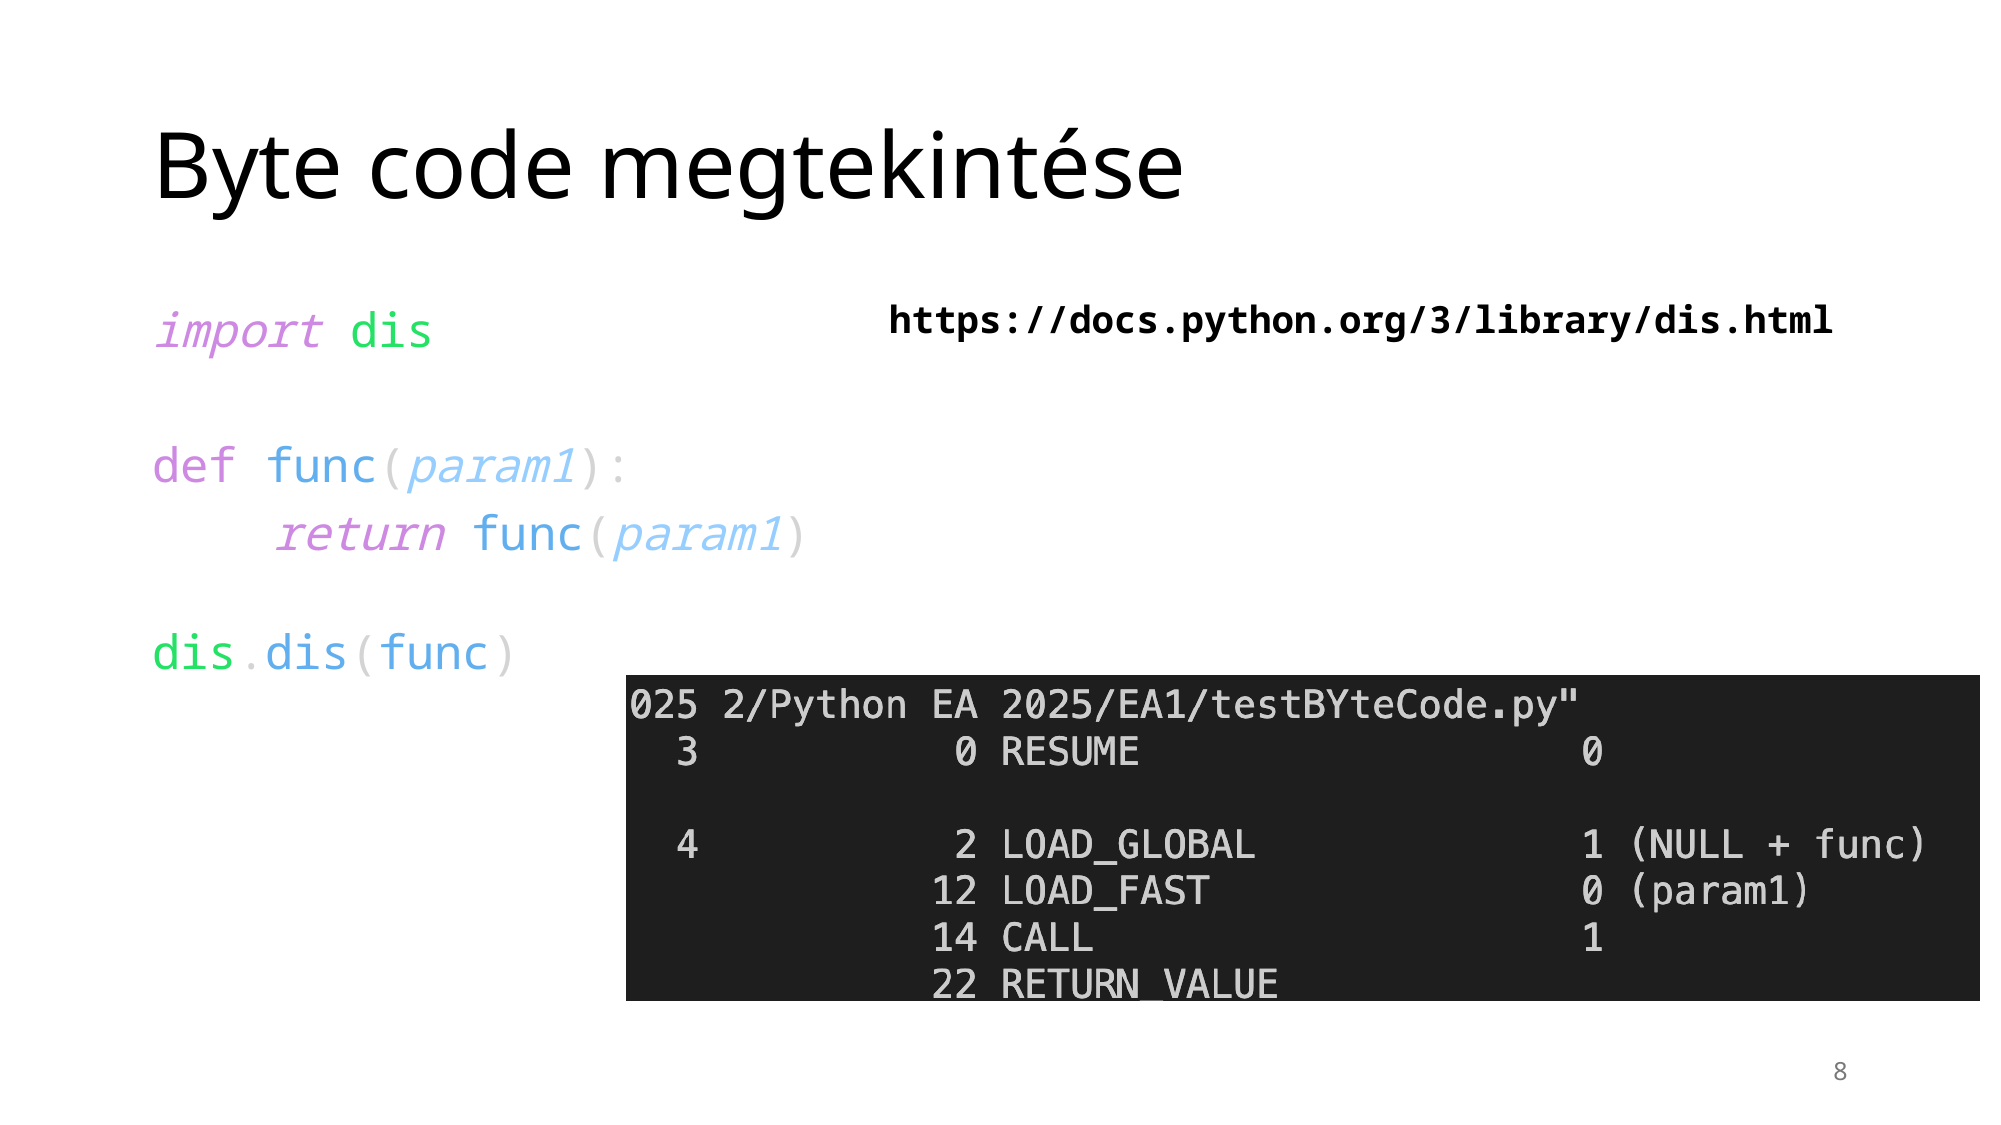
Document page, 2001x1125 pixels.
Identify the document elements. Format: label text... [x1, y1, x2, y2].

slide_number 8 [1412, 1042, 1863, 1103]
list import dis def func(param1): return func(param1) dis.dis(func) [137, 299, 1060, 689]
picture [625, 675, 1980, 1001]
text_box https://docs.python.org/3/library/dis.html [874, 289, 1875, 349]
title Byte code megtekintése [137, 59, 1863, 278]
